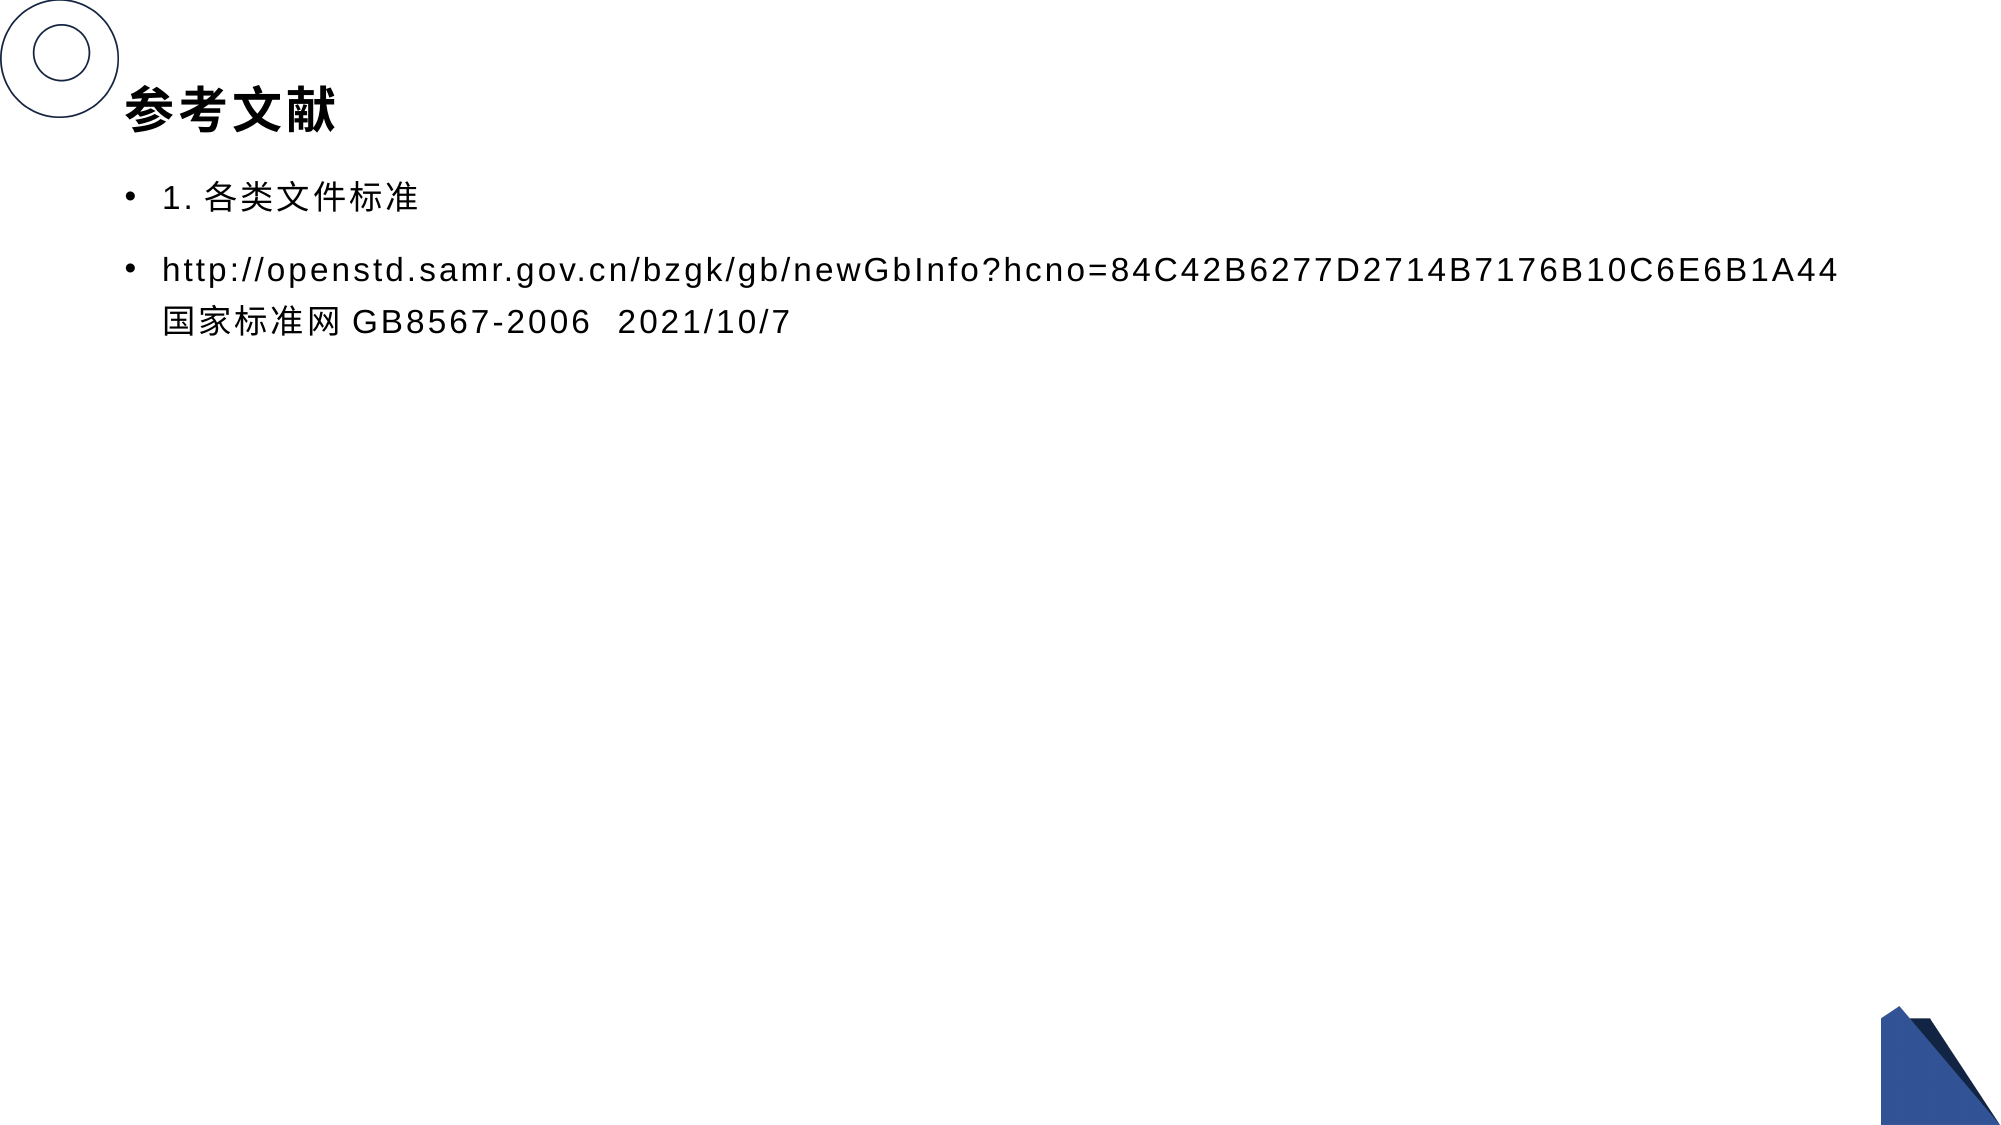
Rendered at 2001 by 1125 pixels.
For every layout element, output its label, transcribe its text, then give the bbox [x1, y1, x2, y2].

picture [1881, 1006, 2000, 1125]
title 参考文献 [109, 72, 1891, 146]
list 1.各类文件标准 http://openstd.samr.gov.cn/bzgk/gb/newGbInfo?hcno=84C42B6277D2714B7176B10C6E6B1A44国家标准网GB8567-2006 2021/10/7 [109, 156, 1891, 1041]
picture [0, 0, 119, 118]
